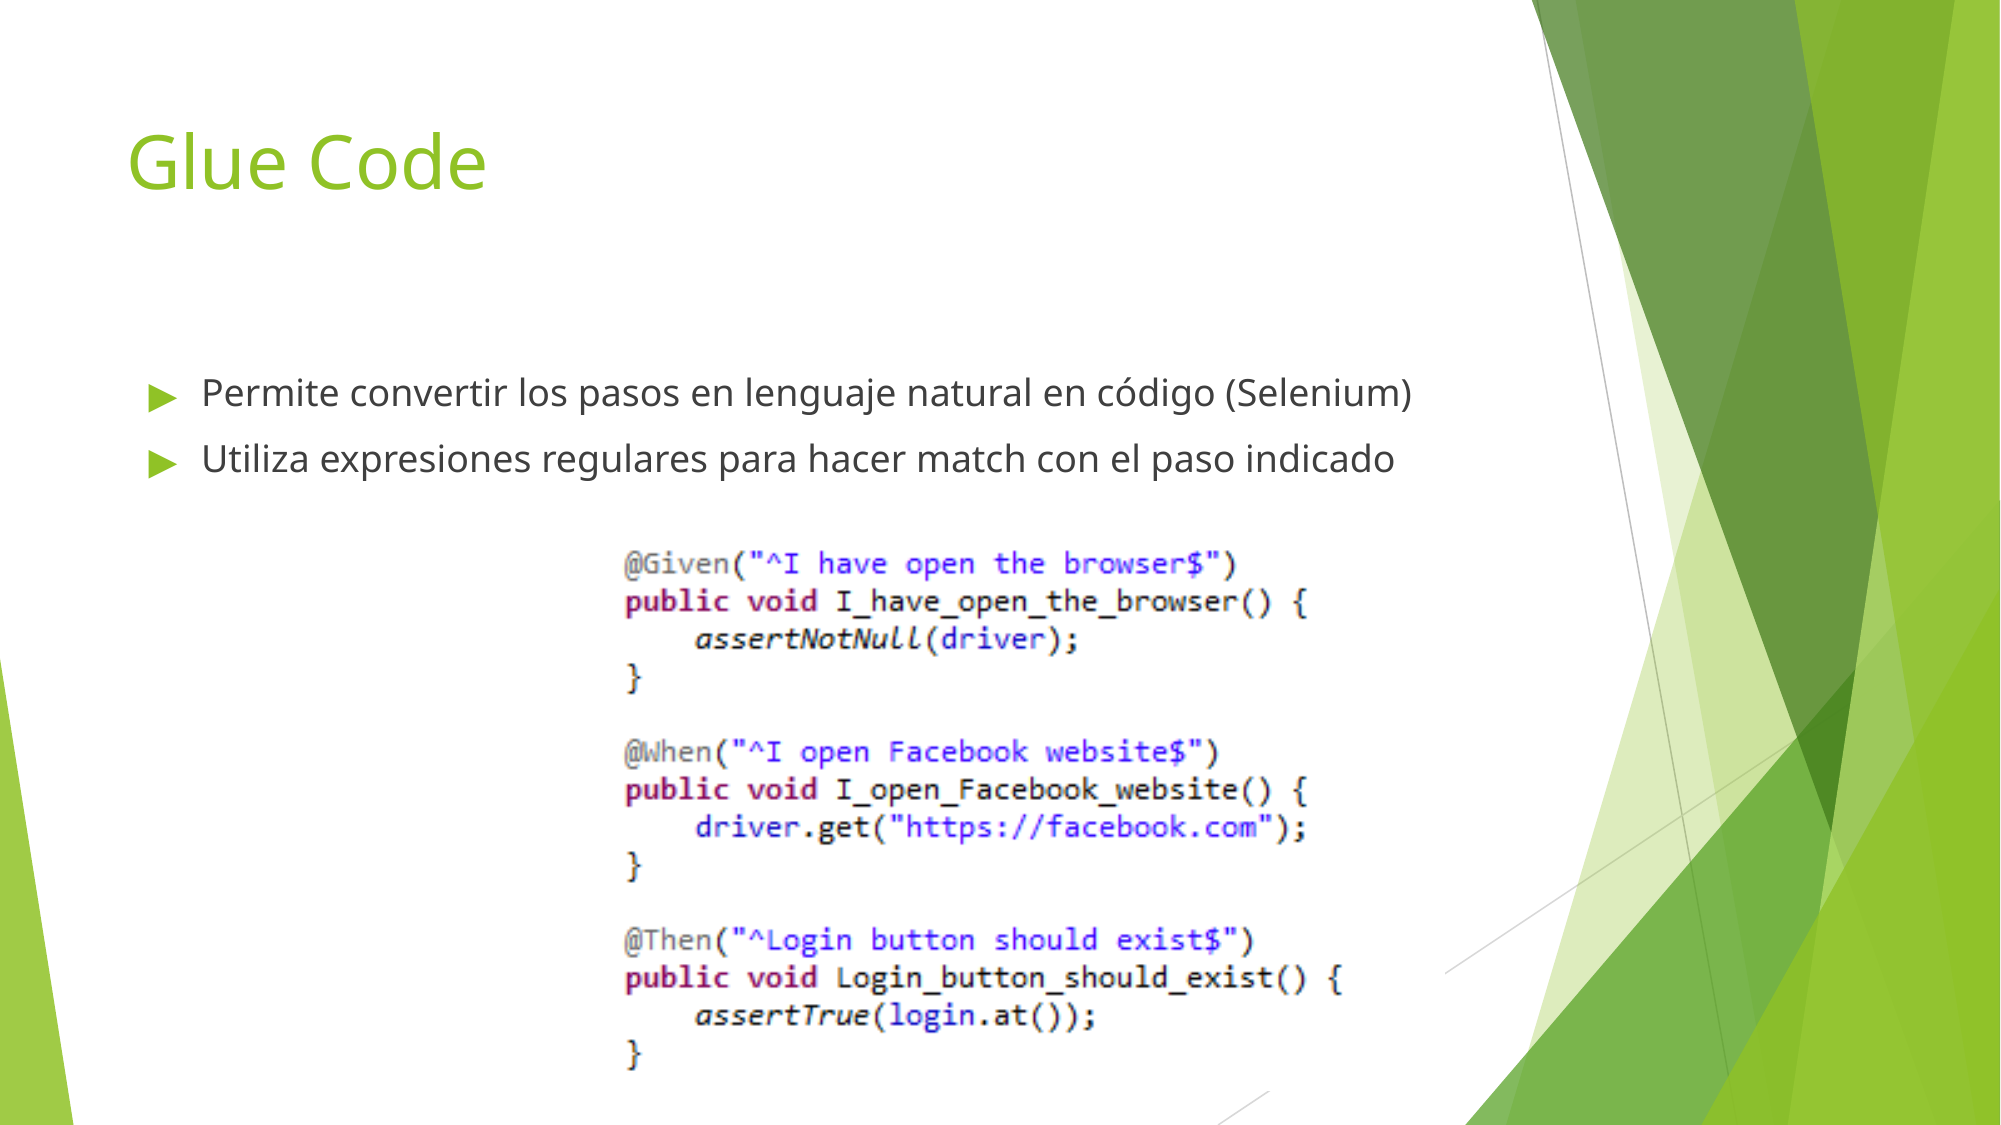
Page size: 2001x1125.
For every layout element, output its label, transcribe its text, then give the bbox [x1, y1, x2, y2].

title Glue Code [111, 99, 1522, 317]
list Permite convertir los pasos en lenguaje natural en código (Selenium) Utiliza expresiones regulares para hacer match con el paso indicado [111, 354, 1522, 992]
picture [602, 534, 1445, 1091]
